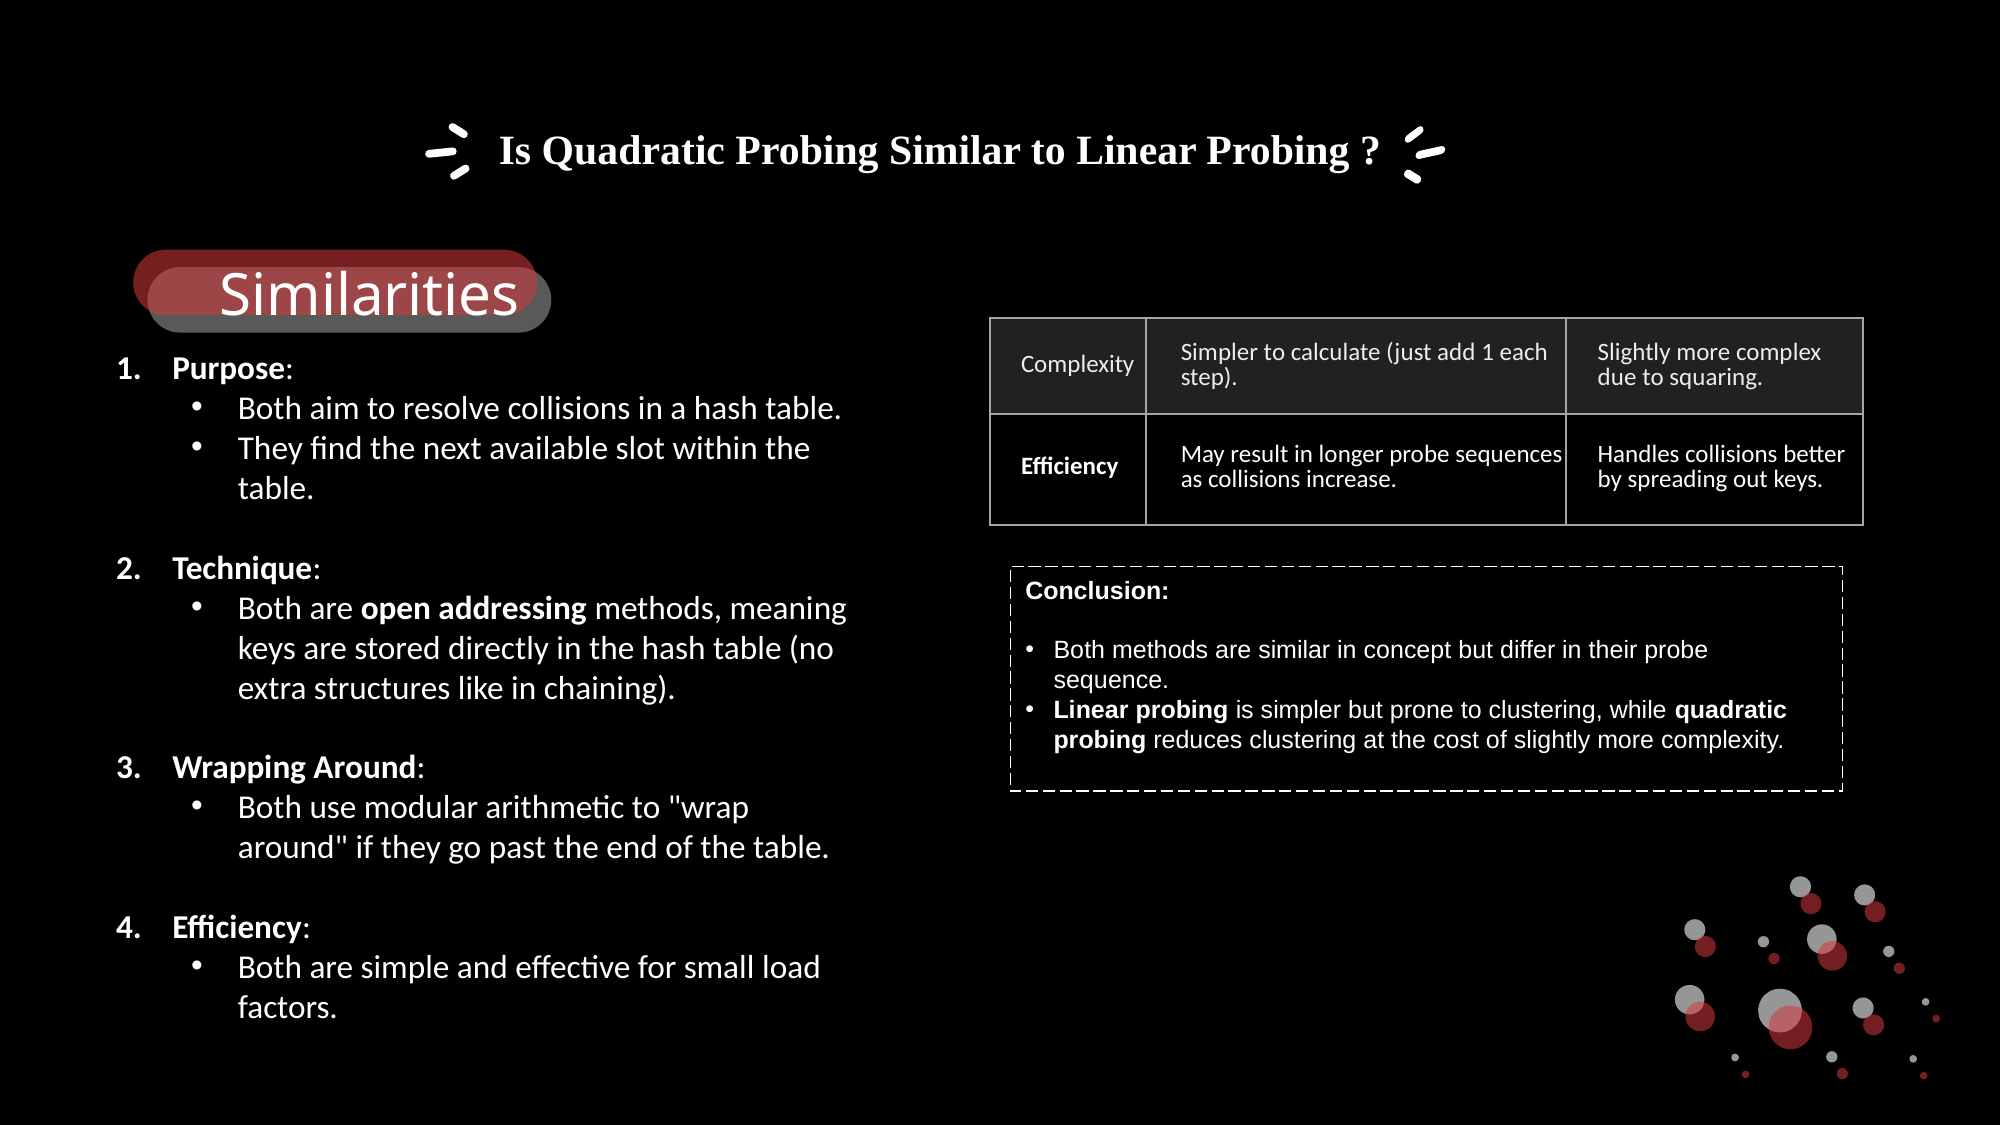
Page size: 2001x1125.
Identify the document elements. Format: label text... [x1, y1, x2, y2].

text_box [447, 122, 469, 140]
table_cell [1147, 415, 1565, 524]
text_box Is Quadratic Probing Similar to Linear Probing ? [484, 115, 1405, 181]
text_box [1825, 1050, 1839, 1064]
text_box [1788, 875, 1813, 899]
text_box [148, 312, 205, 334]
text_box [1863, 900, 1887, 924]
text_box [1862, 1013, 1886, 1037]
text_box [424, 146, 458, 159]
text_box [1908, 1054, 1919, 1064]
text_box [1403, 125, 1425, 144]
text_box [1730, 1052, 1740, 1063]
text_box [1767, 1004, 1814, 1051]
text_box [1918, 1070, 1929, 1081]
text_box [1740, 1069, 1751, 1080]
text_box [1799, 892, 1823, 916]
text_box [1851, 996, 1875, 1020]
text_box [1920, 996, 1931, 1007]
text_box [1767, 951, 1781, 966]
text_box [1931, 1013, 1941, 1024]
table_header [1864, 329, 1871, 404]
text_box [1882, 944, 1896, 959]
table_header [1147, 319, 1565, 413]
text_box Similarities [205, 249, 552, 335]
table_header [991, 319, 1145, 413]
text_box [1756, 934, 1771, 949]
text_box [1693, 934, 1717, 959]
text_box [132, 248, 510, 317]
text_box [1402, 168, 1423, 185]
text_box [1816, 940, 1849, 972]
text_box [1853, 883, 1877, 907]
text_box [449, 163, 471, 181]
text_box [1684, 1000, 1717, 1033]
table_cell [991, 415, 1145, 524]
text_box [1673, 983, 1706, 1015]
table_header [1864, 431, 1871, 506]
text_box Conclusion: Both methods are similar in concept but differ in their probe sequence. Linear probing is simpler but prone to clustering, while quadratic probing reduces clustering at the cost of slightly more complexity. [1010, 566, 1843, 792]
text_box [1683, 918, 1707, 942]
text_box [1892, 961, 1907, 976]
table_cell [1567, 415, 1862, 524]
table_header [1567, 319, 1862, 413]
text_box [1414, 145, 1447, 160]
text_box [1805, 923, 1838, 954]
text_box [1835, 1066, 1850, 1081]
text_box Purpose: Both aim to resolve collisions in a hash table. They find the next available slot within the table. Technique: Both are open addressing methods, meaning keys are stored directly in the hash table (no extra structures like in chaining). Wrapping Around: Both use modular arithmetic to "wrap around" if they go past the end of the table. Efficiency: Both are simple and effective for small load factors. [101, 339, 867, 1073]
text_box [1757, 987, 1803, 1030]
